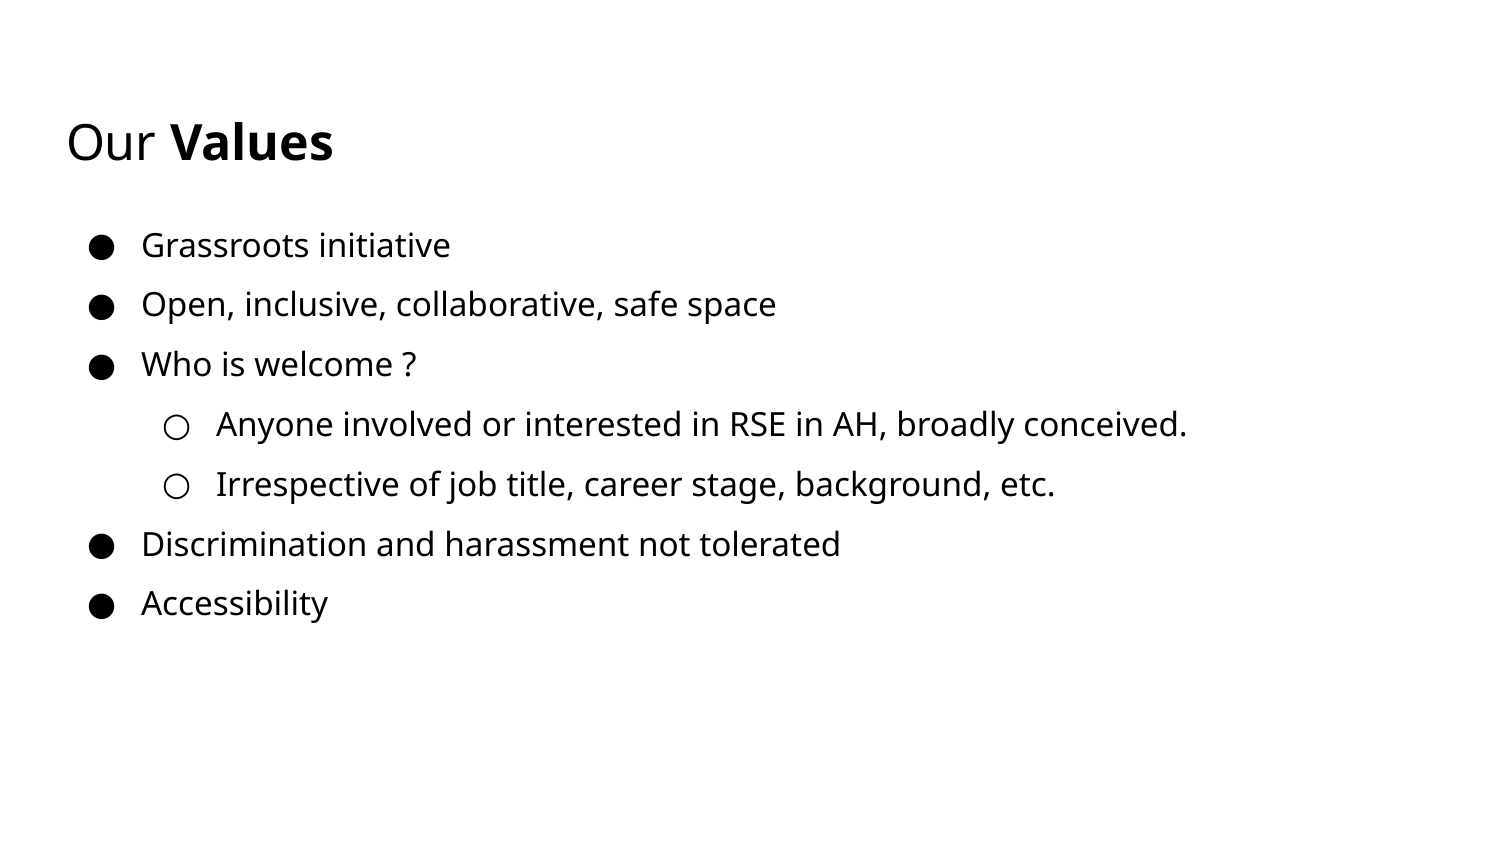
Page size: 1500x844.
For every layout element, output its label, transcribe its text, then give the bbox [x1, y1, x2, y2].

title Our Values [51, 71, 1449, 166]
list Grassroots initiative Open, inclusive, collaborative, safe space Who is welcome ? Anyone involved or interested in RSE in AH, broadly conceived. Irrespective of job title, career stage, background, etc. Discrimination and harassment not tolerated Accessibility [51, 189, 1449, 750]
